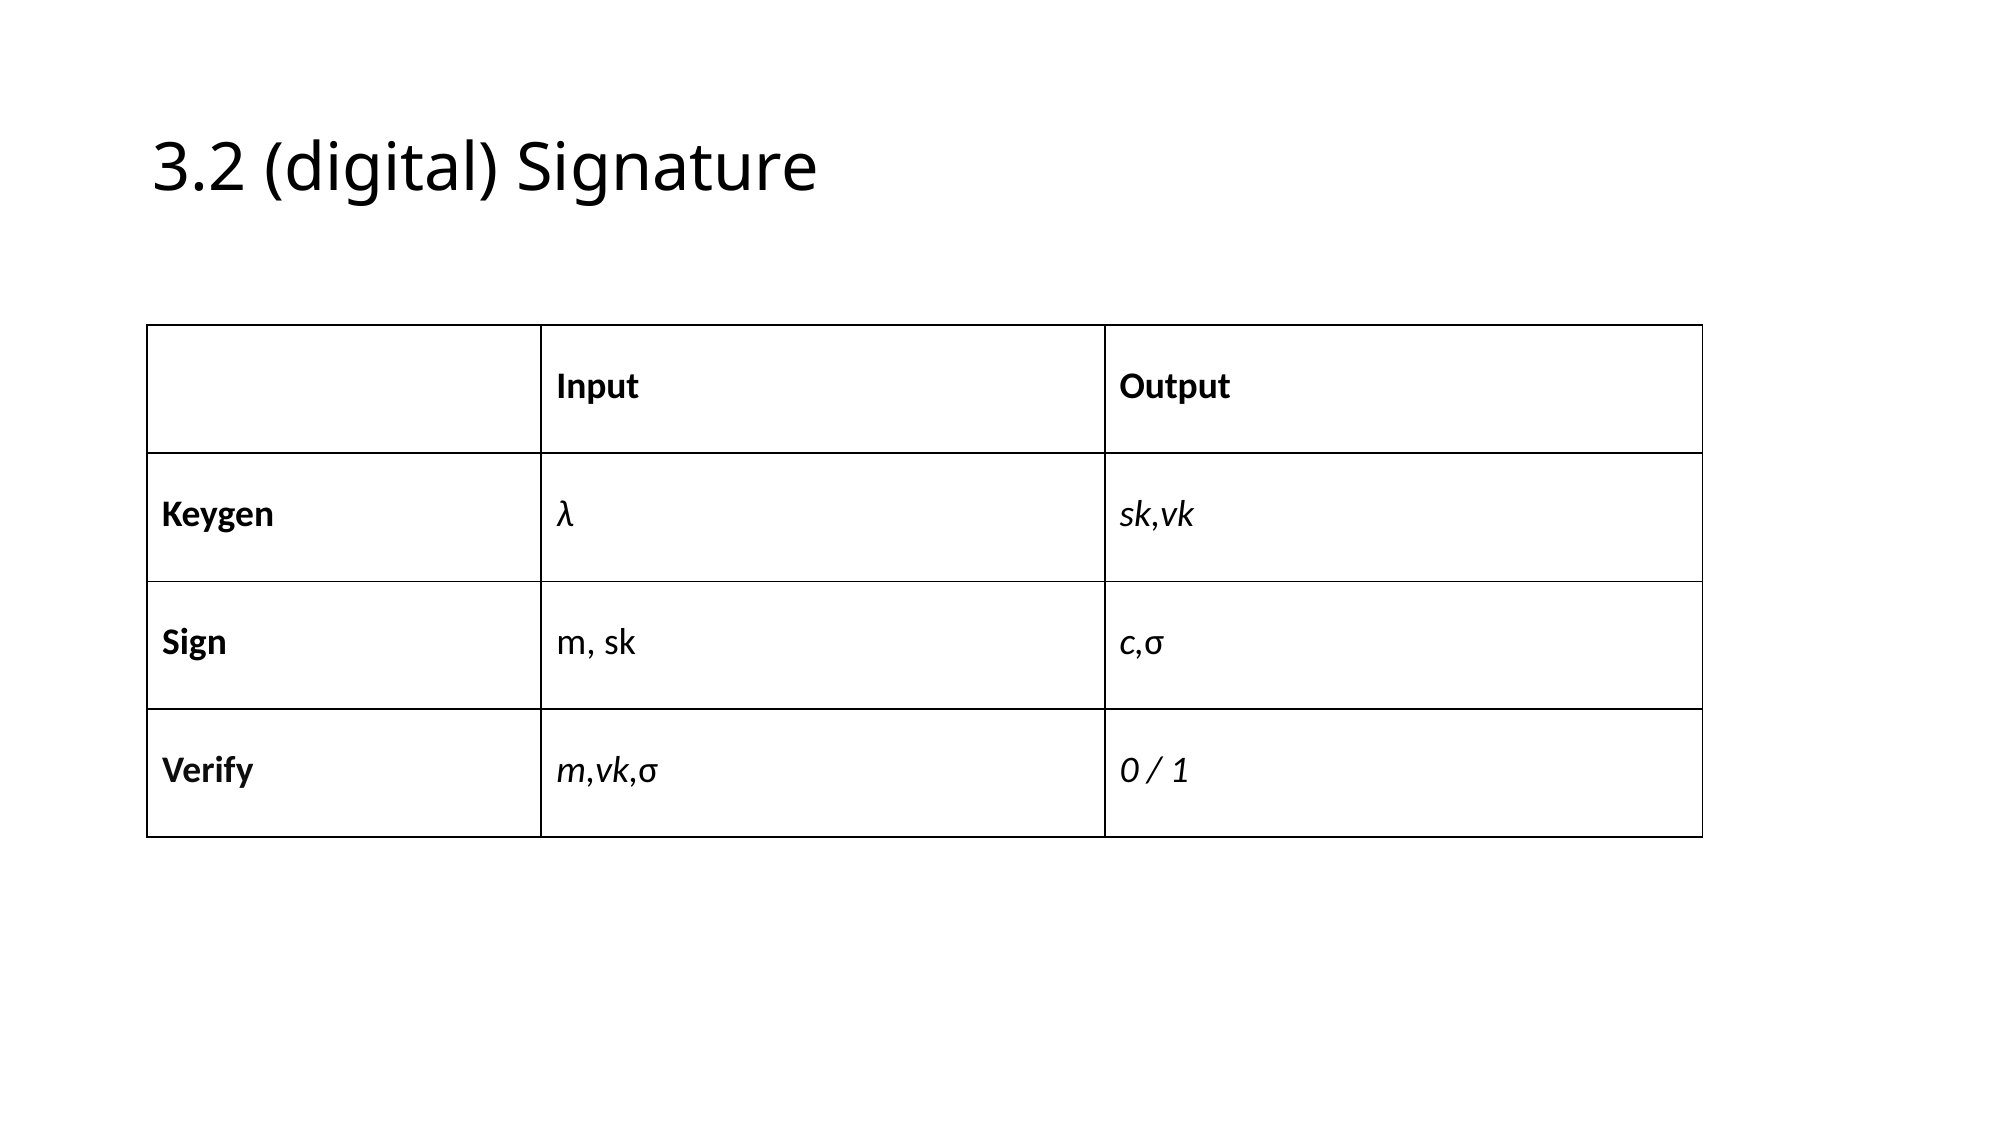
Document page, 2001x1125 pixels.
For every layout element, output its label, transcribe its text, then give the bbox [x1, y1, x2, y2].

table_header [148, 326, 540, 452]
title 3.2 (digital) Signature [137, 59, 1863, 278]
table_cell sk,vk [1106, 454, 1702, 581]
table_cell Verify [148, 710, 540, 836]
table_cell 0 / 1 [1106, 710, 1702, 836]
table_header Output [1106, 326, 1702, 452]
table_cell Sign [148, 582, 540, 708]
table_header Input [542, 326, 1104, 452]
table_cell m,vk,σ [542, 710, 1104, 836]
list [137, 299, 1863, 1014]
table_cell m, sk [542, 582, 1104, 708]
table_cell λ [542, 454, 1104, 581]
table_cell Keygen [148, 454, 540, 581]
table_cell c,σ [1106, 582, 1702, 708]
